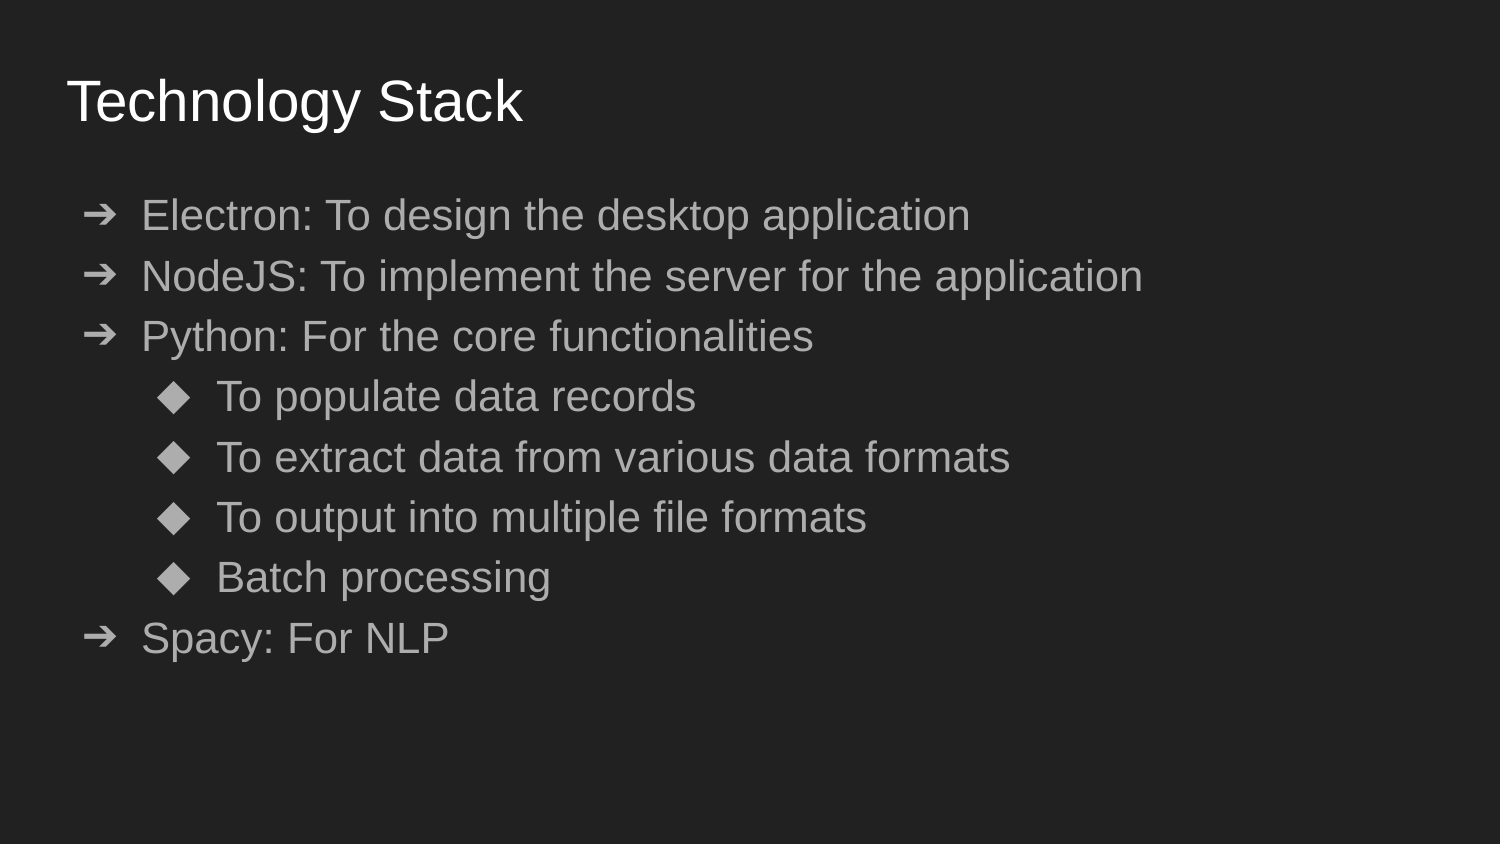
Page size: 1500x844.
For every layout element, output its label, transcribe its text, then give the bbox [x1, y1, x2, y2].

list Electron: To design the desktop application NodeJS: To implement the server for the application Python: For the core functionalities To populate data records To extract data from various data formats To output into multiple file formats Batch processing Spacy: For NLP [51, 164, 1449, 725]
title Technology Stack [51, 48, 1449, 142]
